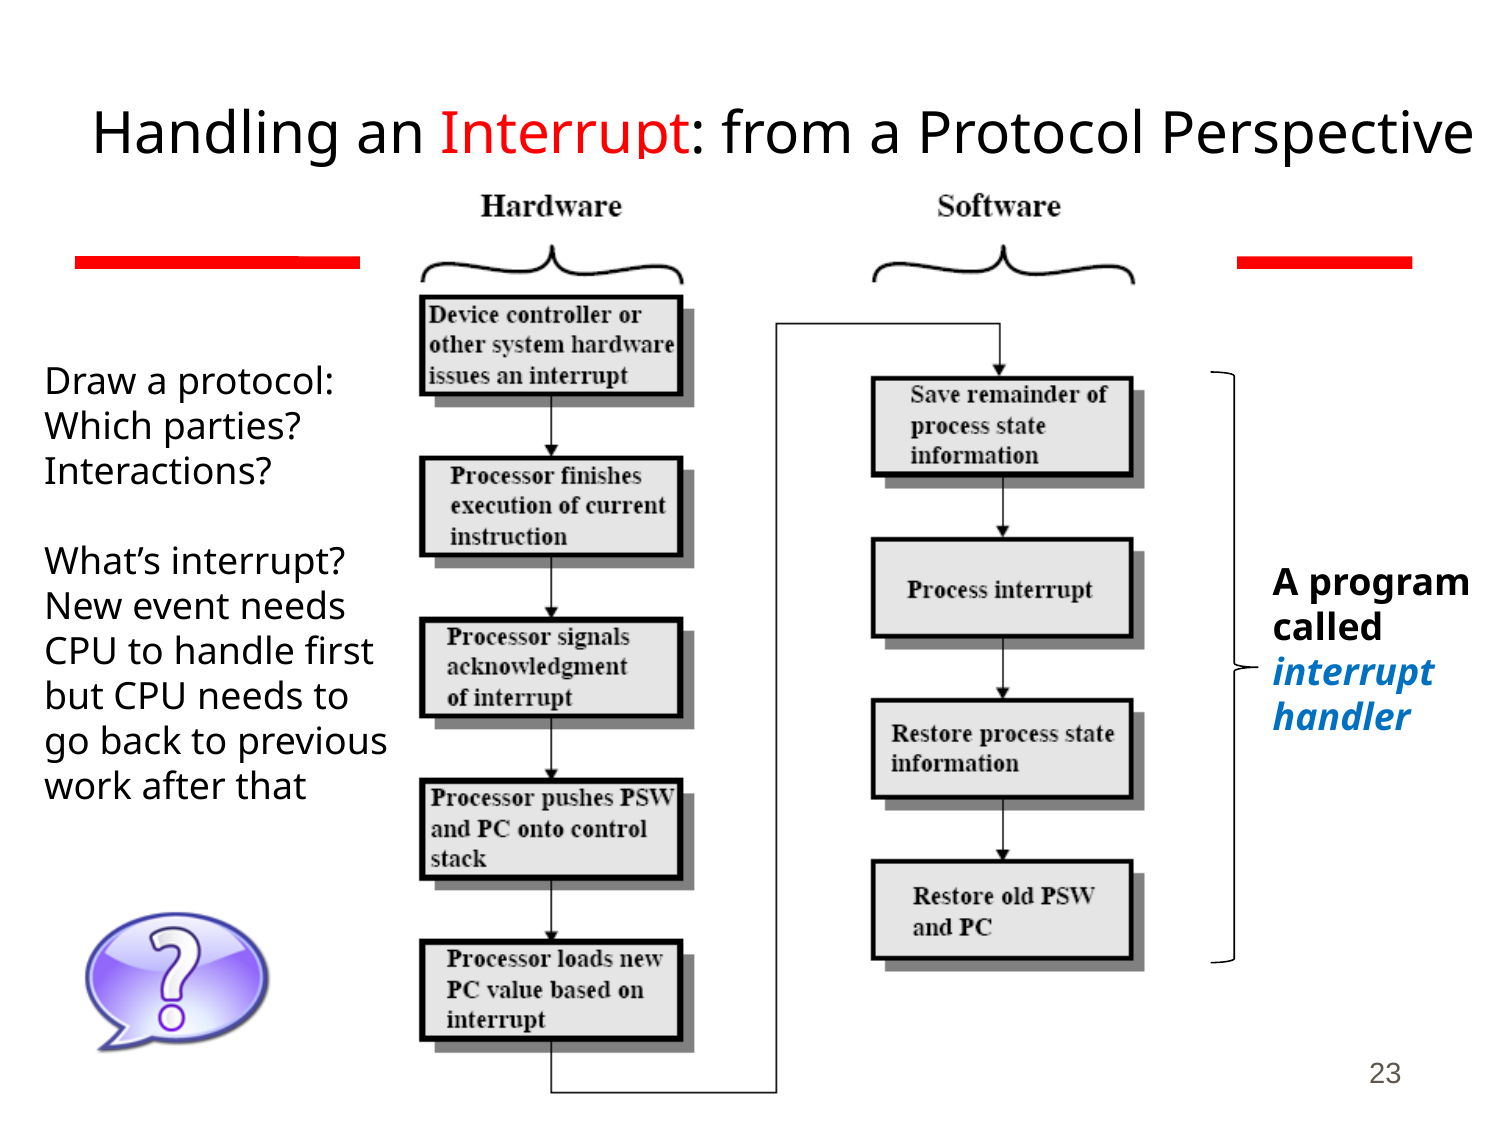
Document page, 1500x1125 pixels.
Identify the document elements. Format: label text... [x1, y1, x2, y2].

picture [76, 881, 277, 1082]
text_box Draw a protocol: Which parties? Interactions? What’s interrupt? New event needs CPU to handle first but CPU needs to go back to previous work after that [29, 349, 354, 815]
title Handling an Interrupt: from a Protocol Perspective [76, 77, 1500, 173]
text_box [359, 159, 1500, 1125]
